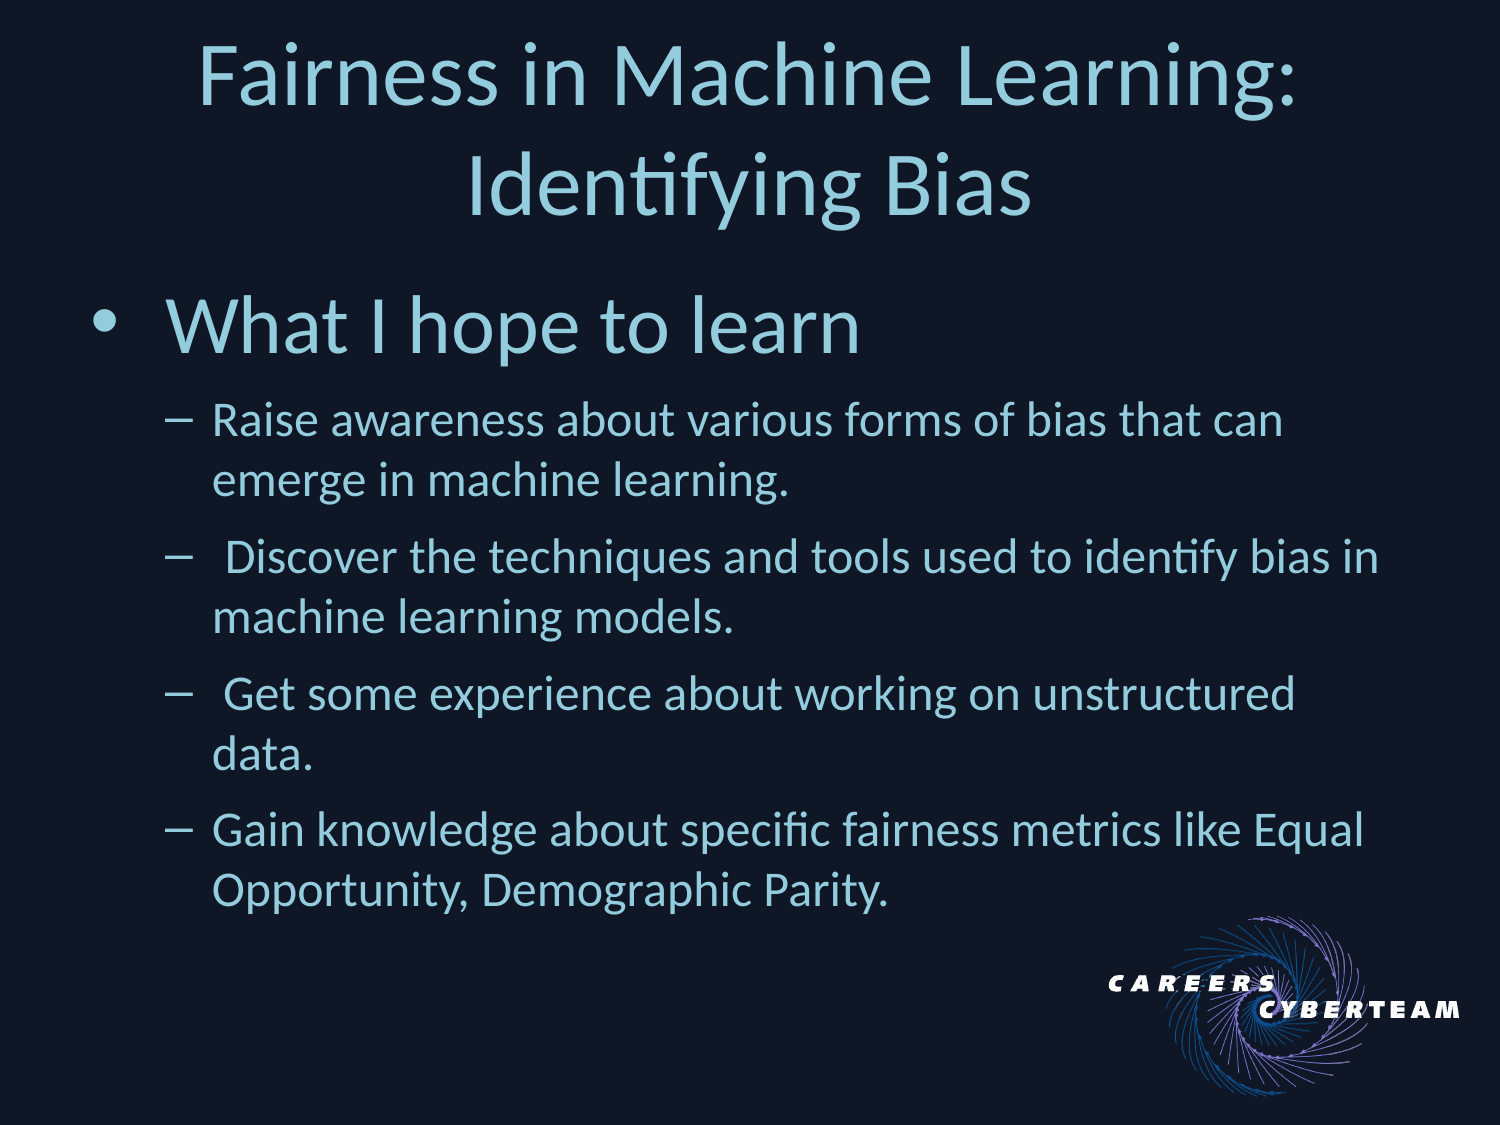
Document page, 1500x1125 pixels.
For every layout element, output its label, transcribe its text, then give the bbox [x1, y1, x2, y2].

title Fairness in Machine Learning: Identifying Bias [75, 30, 1425, 218]
picture [1062, 912, 1471, 1100]
list What I hope to learn Raise awareness about various forms of bias that can emerge in machine learning. Discover the techniques and tools used to identify bias in machine learning models. Get some experience about working on unstructured data. Gain knowledge about specific fairness metrics like Equal Opportunity, Demographic Parity. [75, 262, 1425, 913]
